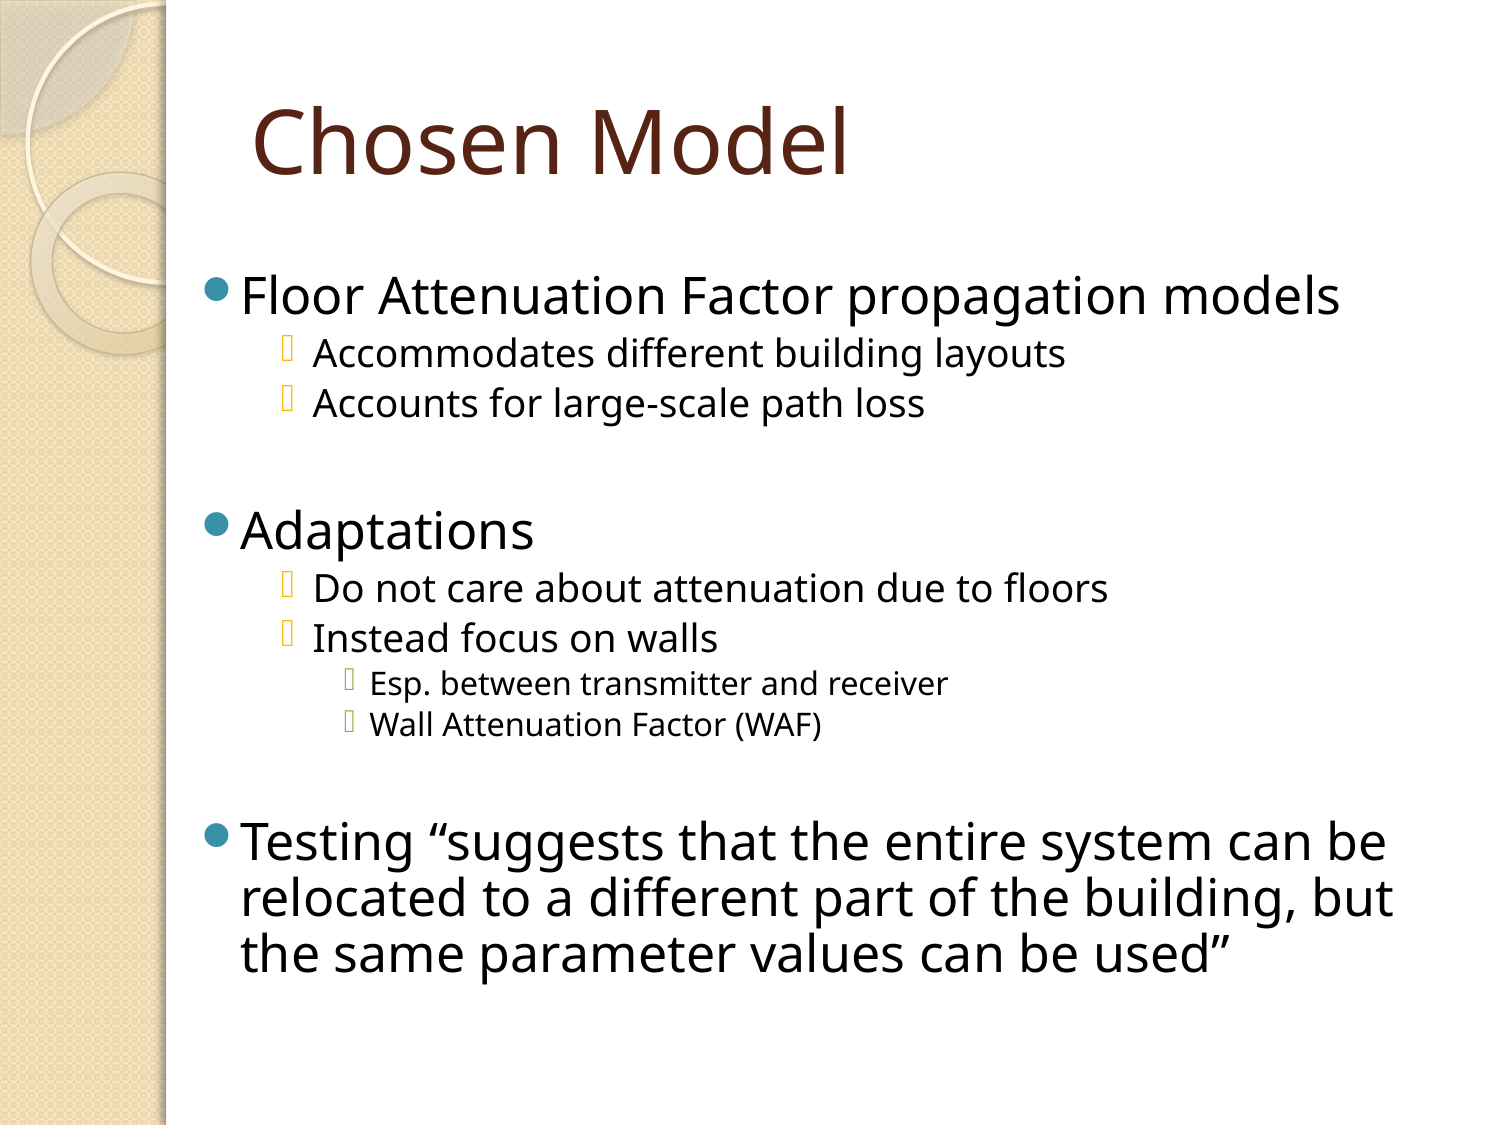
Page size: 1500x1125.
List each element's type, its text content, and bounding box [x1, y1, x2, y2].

title Chosen Model [235, 45, 1466, 233]
list Floor Attenuation Factor propagation models Accommodates different building layouts Accounts for large-scale path loss Adaptations Do not care about attenuation due to floors Instead focus on walls Esp. between transmitter and receiver Wall Attenuation Factor (WAF) Testing “suggests that the entire system can be relocated to a different part of the building, but the same parameter values can be used” [174, 262, 1438, 1005]
